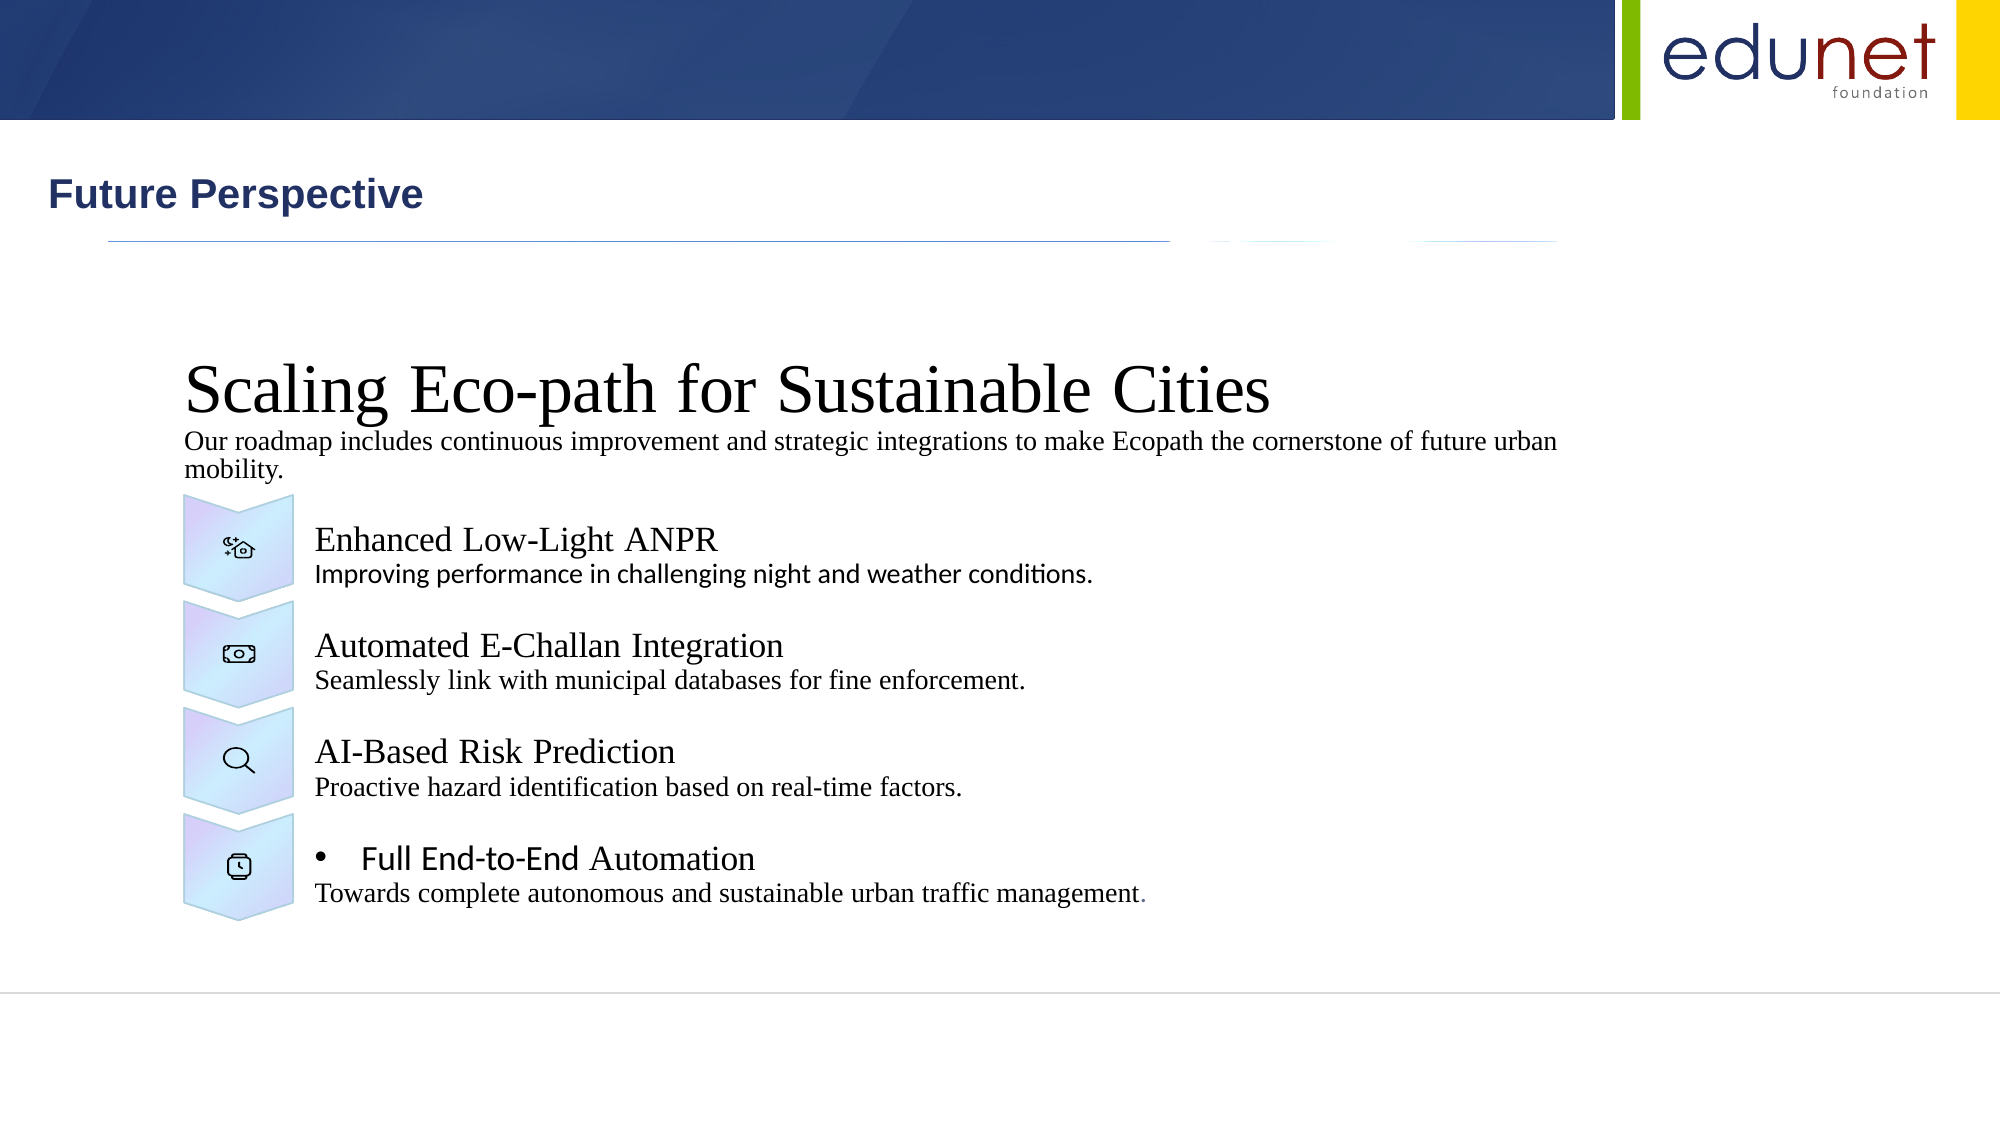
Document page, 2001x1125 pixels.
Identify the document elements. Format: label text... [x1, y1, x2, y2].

picture [1652, 12, 1948, 108]
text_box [92, 241, 1825, 974]
text_box Future Perspective [33, 159, 1002, 225]
